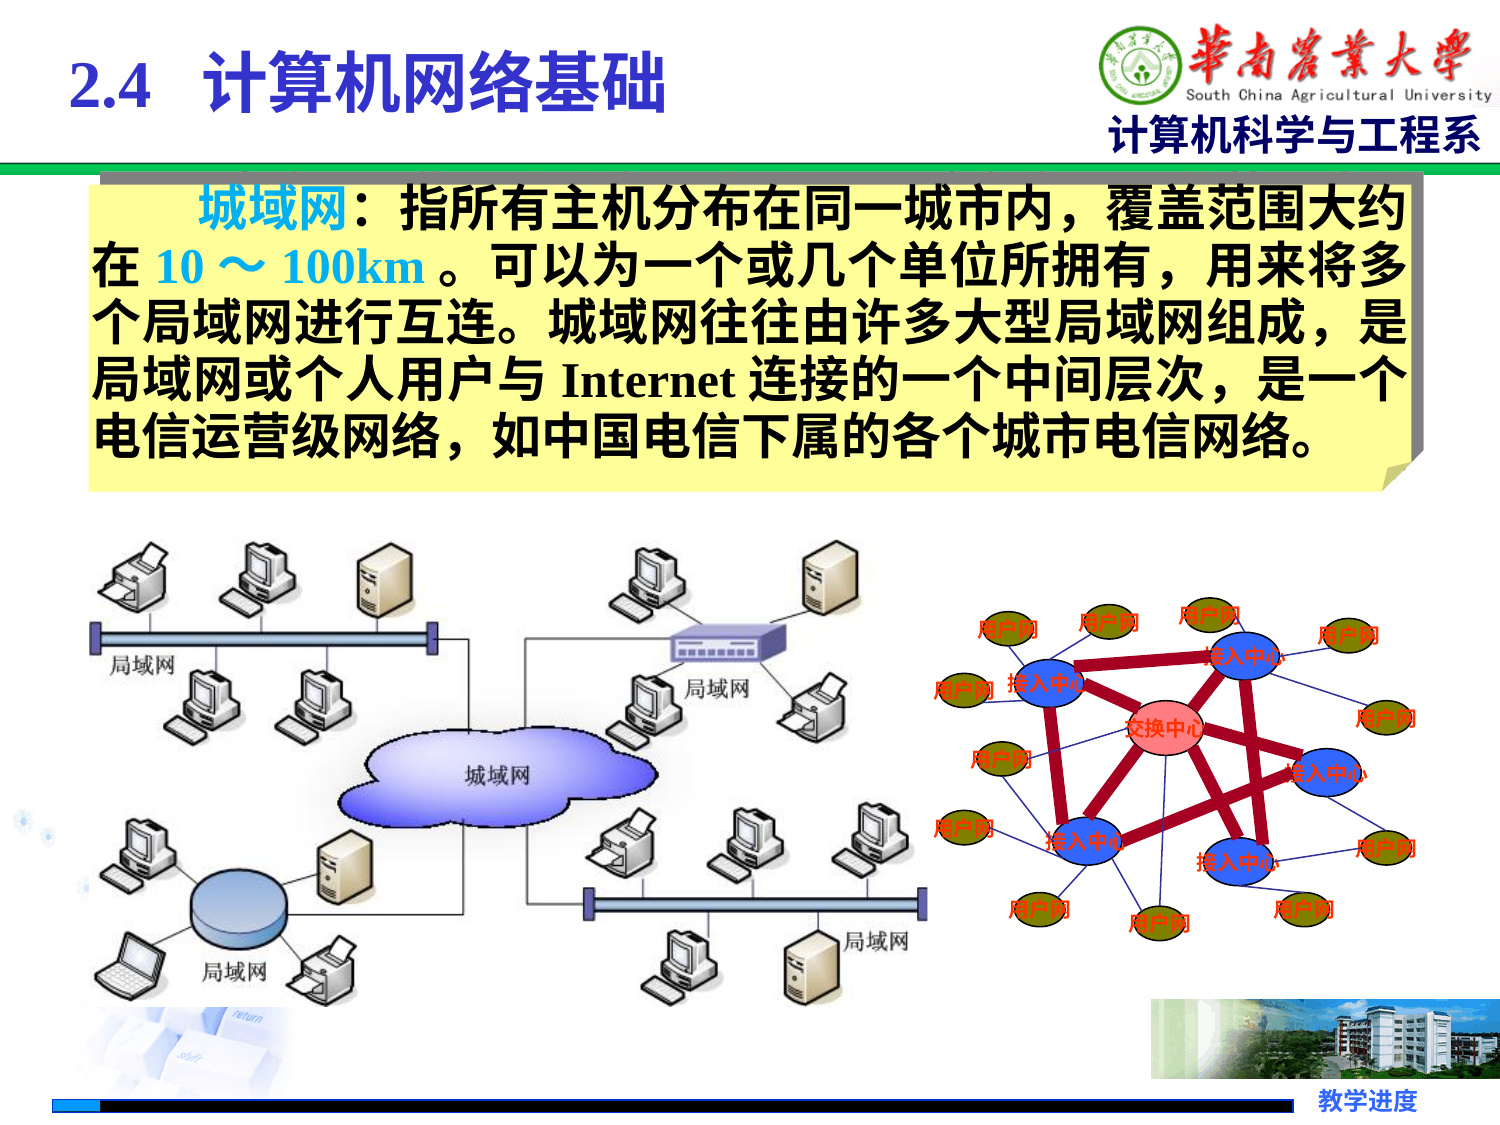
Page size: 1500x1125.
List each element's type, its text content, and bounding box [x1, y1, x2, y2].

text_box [938, 597, 1412, 941]
text_box 城域网：指所有主机分布在同一城市内，覆盖范围大约在10～100km。可以为一个或几个单位所拥有，用来将多个局域网进行互连。城域网往往由许多大型局域网组成，是局域网或个人用户与Internet连接的一个中间层次，是一个电信运营级网络，如中国电信下属的各个城市电信网络。 [88, 184, 1412, 492]
picture [0, 162, 1500, 175]
picture [1092, 18, 1500, 107]
picture [0, 538, 928, 1118]
picture [1151, 999, 1500, 1079]
title 2.4 计算机网络基础 [53, 31, 1116, 132]
text_box [53, 1099, 101, 1112]
